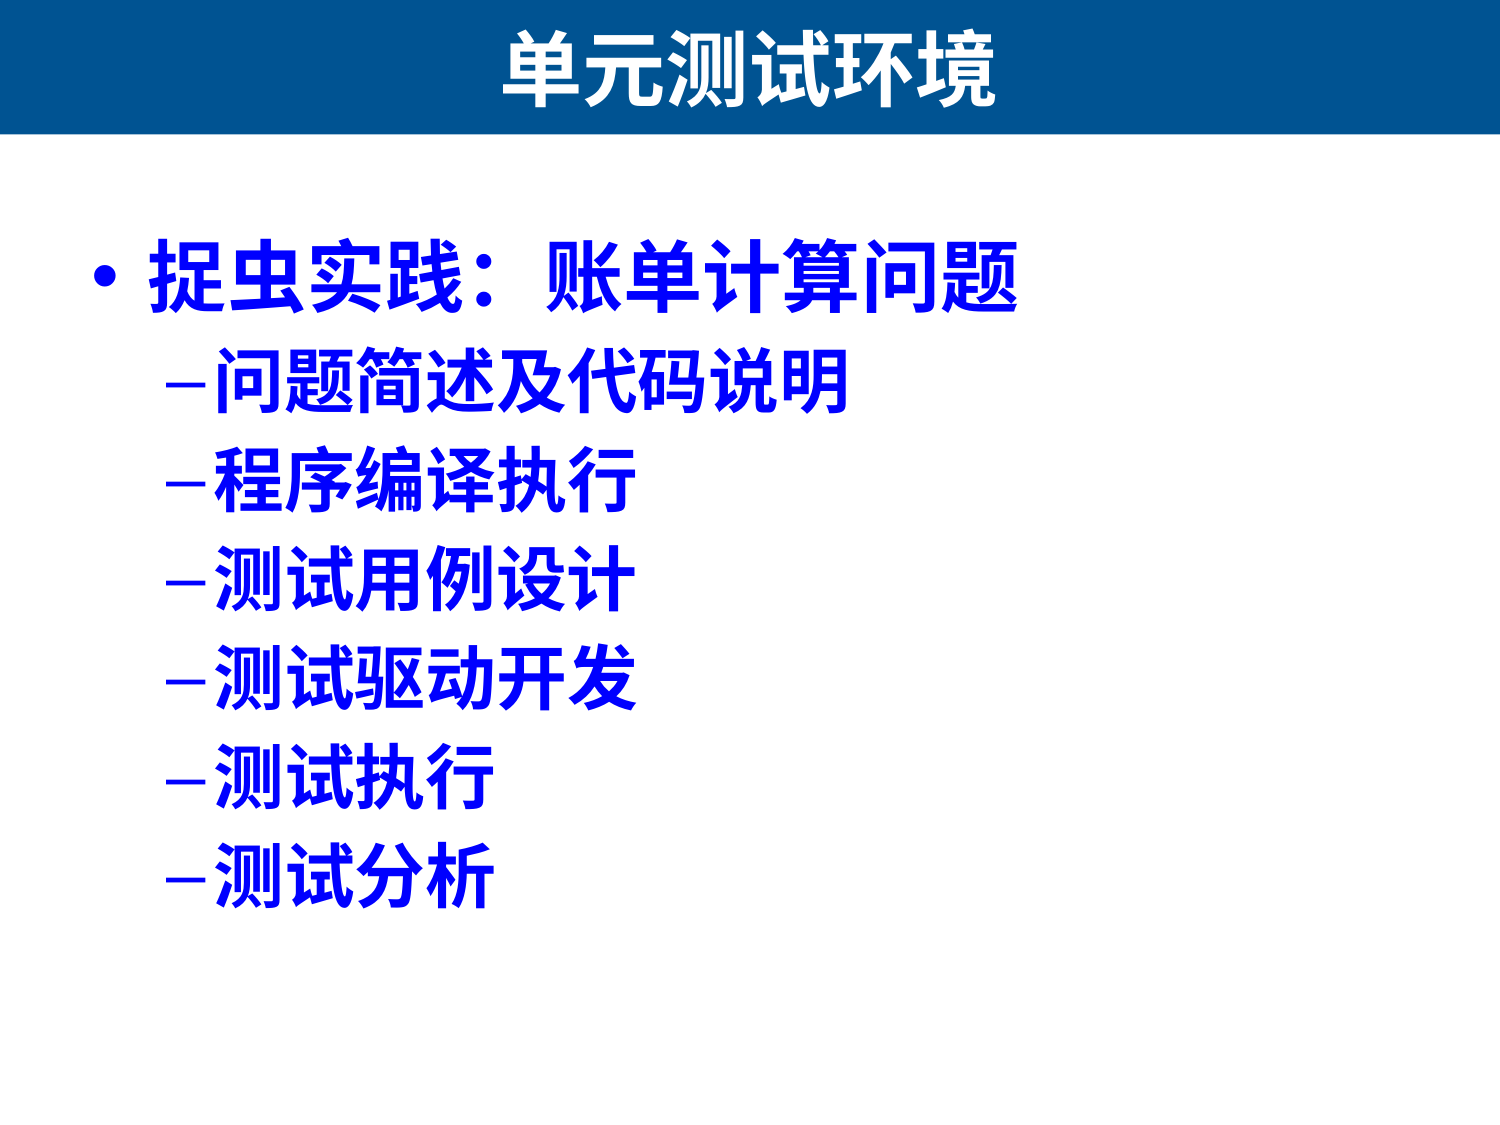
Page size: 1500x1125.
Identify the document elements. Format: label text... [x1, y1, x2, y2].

list 捉虫实践：账单计算问题 问题简述及代码说明 程序编译执行 测试用例设计 测试驱动开发 测试执行 测试分析 [76, 219, 1427, 963]
title 单元测试环境 [0, 0, 1500, 135]
